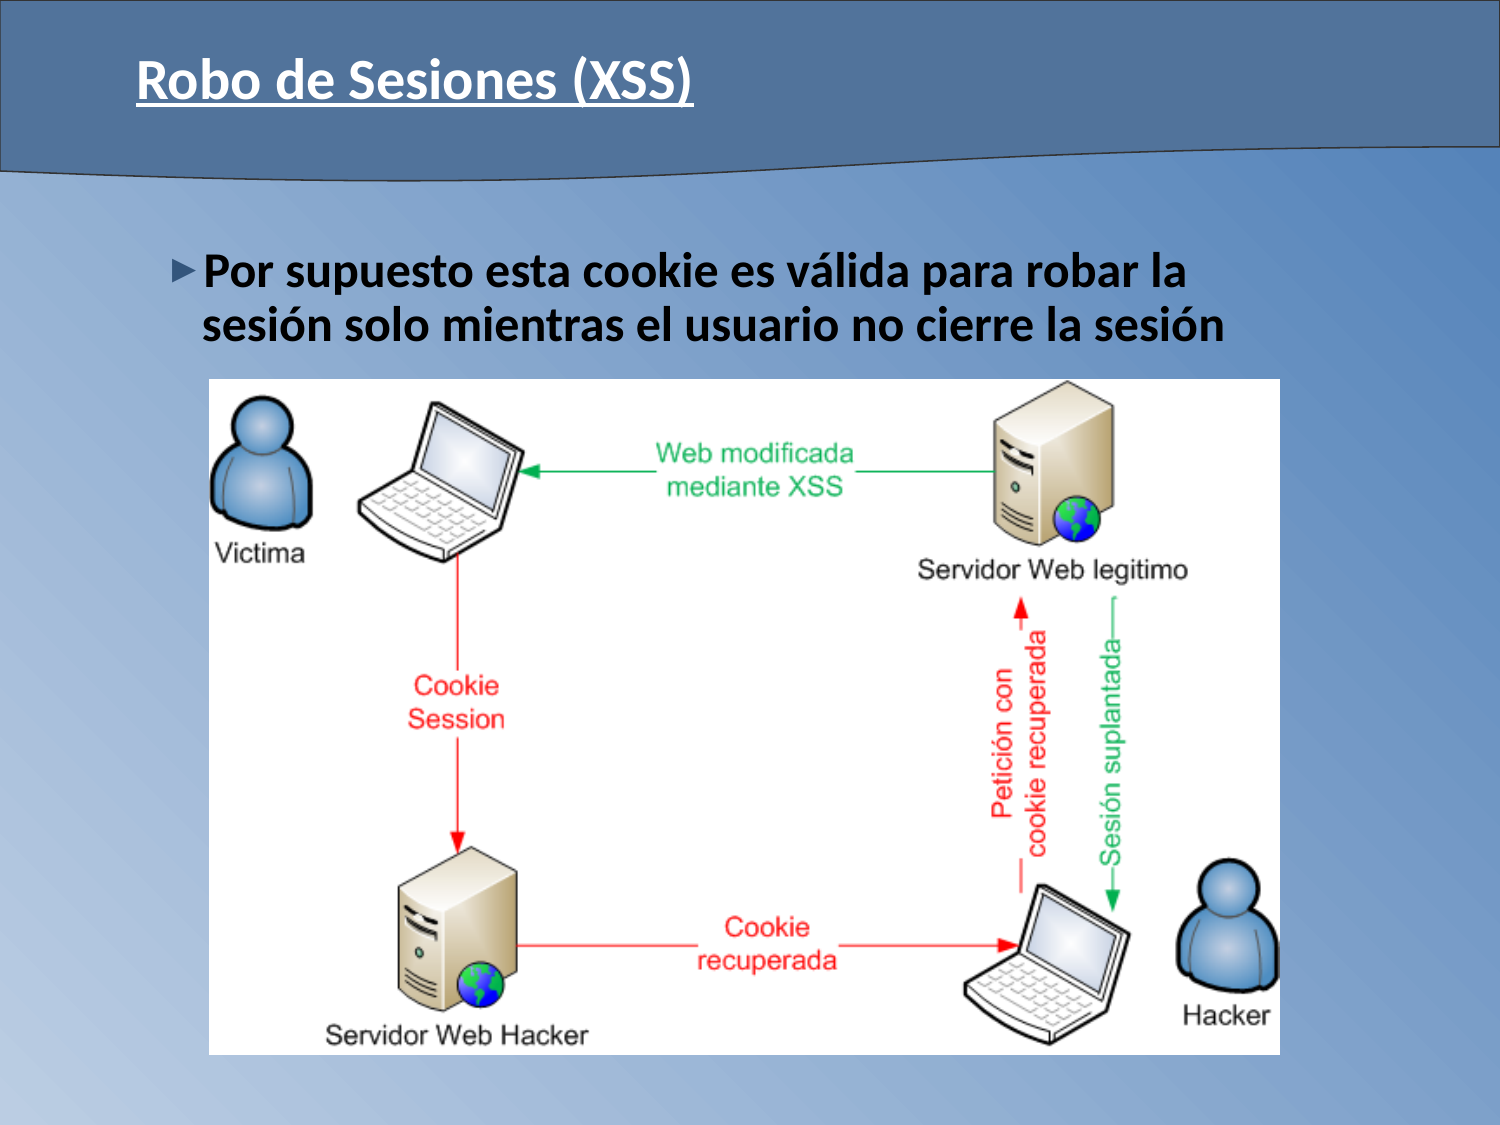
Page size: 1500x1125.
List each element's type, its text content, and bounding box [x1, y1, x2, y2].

list Por supuesto esta cookie es válida para robar la sesión solo mientras el usuario no cierre la sesión [164, 243, 1318, 1010]
title Robo de Sesiones (XSS) [135, 0, 1351, 164]
picture [209, 379, 1281, 1055]
